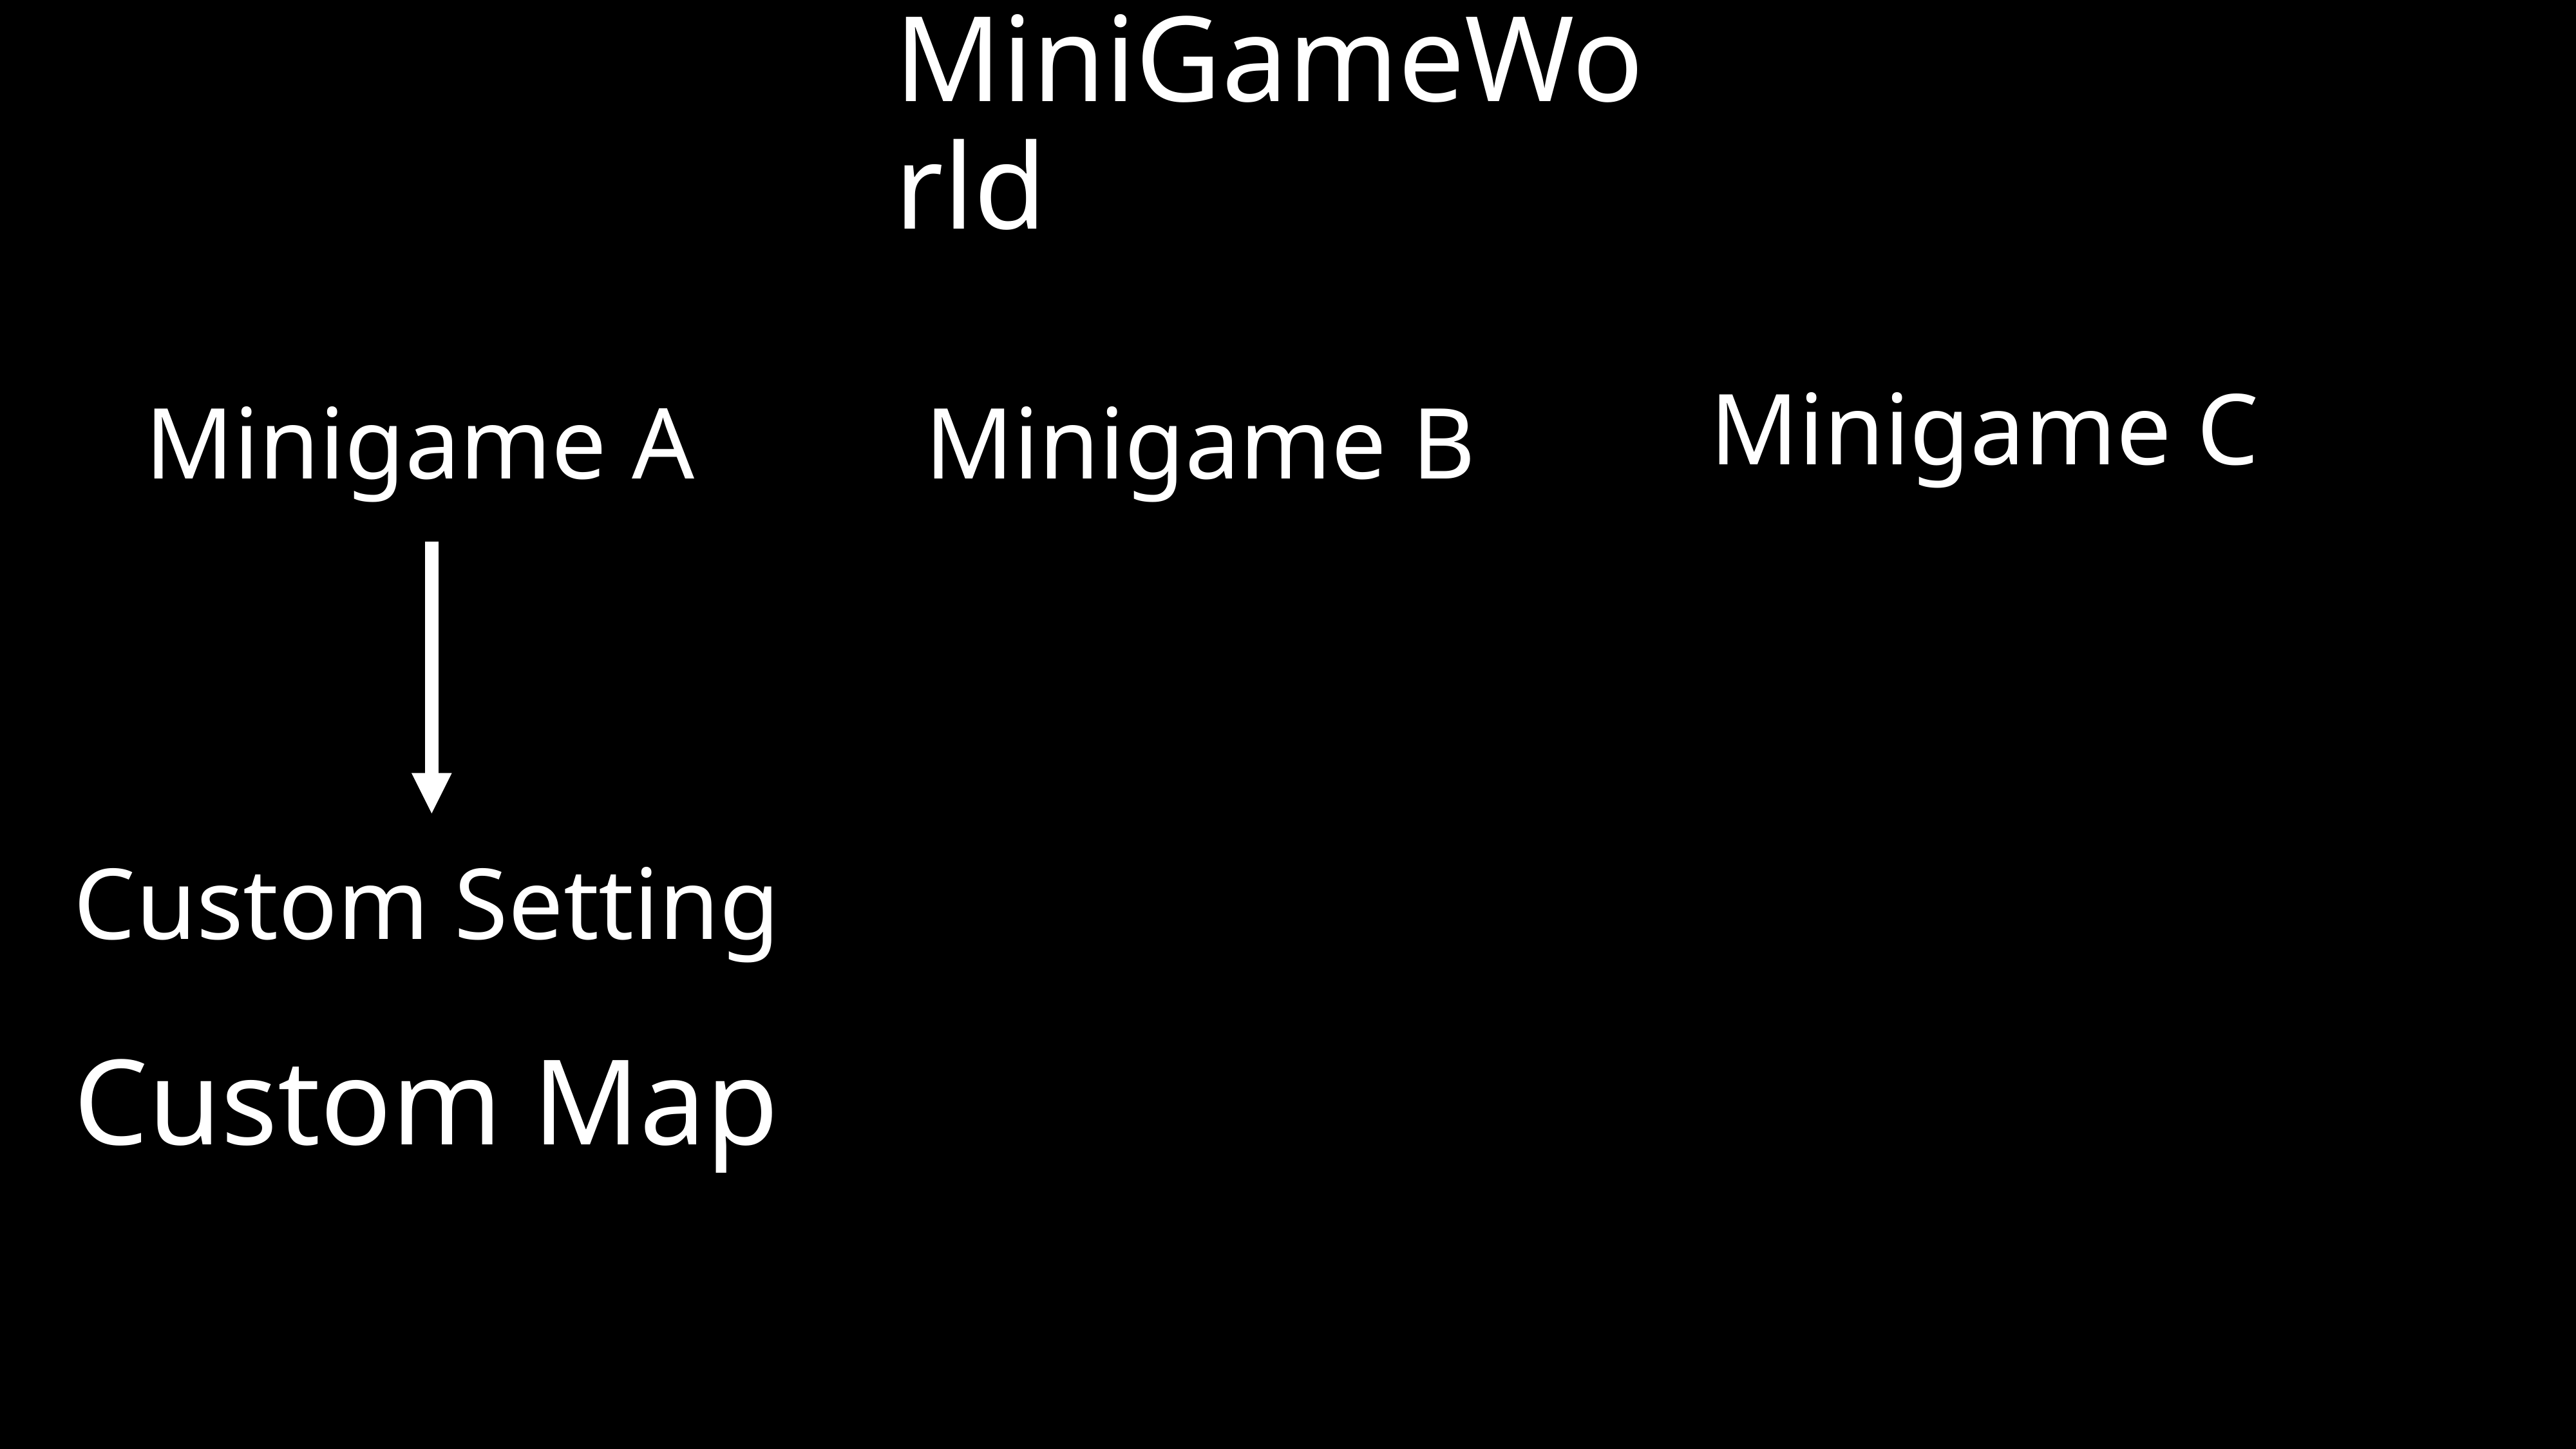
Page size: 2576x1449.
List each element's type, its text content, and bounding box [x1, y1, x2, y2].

text_box Minigame B [915, 352, 1508, 542]
title MiniGameWorld [885, 33, 1690, 222]
text_box Custom Map [64, 1012, 799, 1201]
text_box Custom Setting [64, 813, 799, 1002]
text_box Minigame C [1700, 339, 2293, 527]
text_box Minigame A [135, 352, 728, 542]
